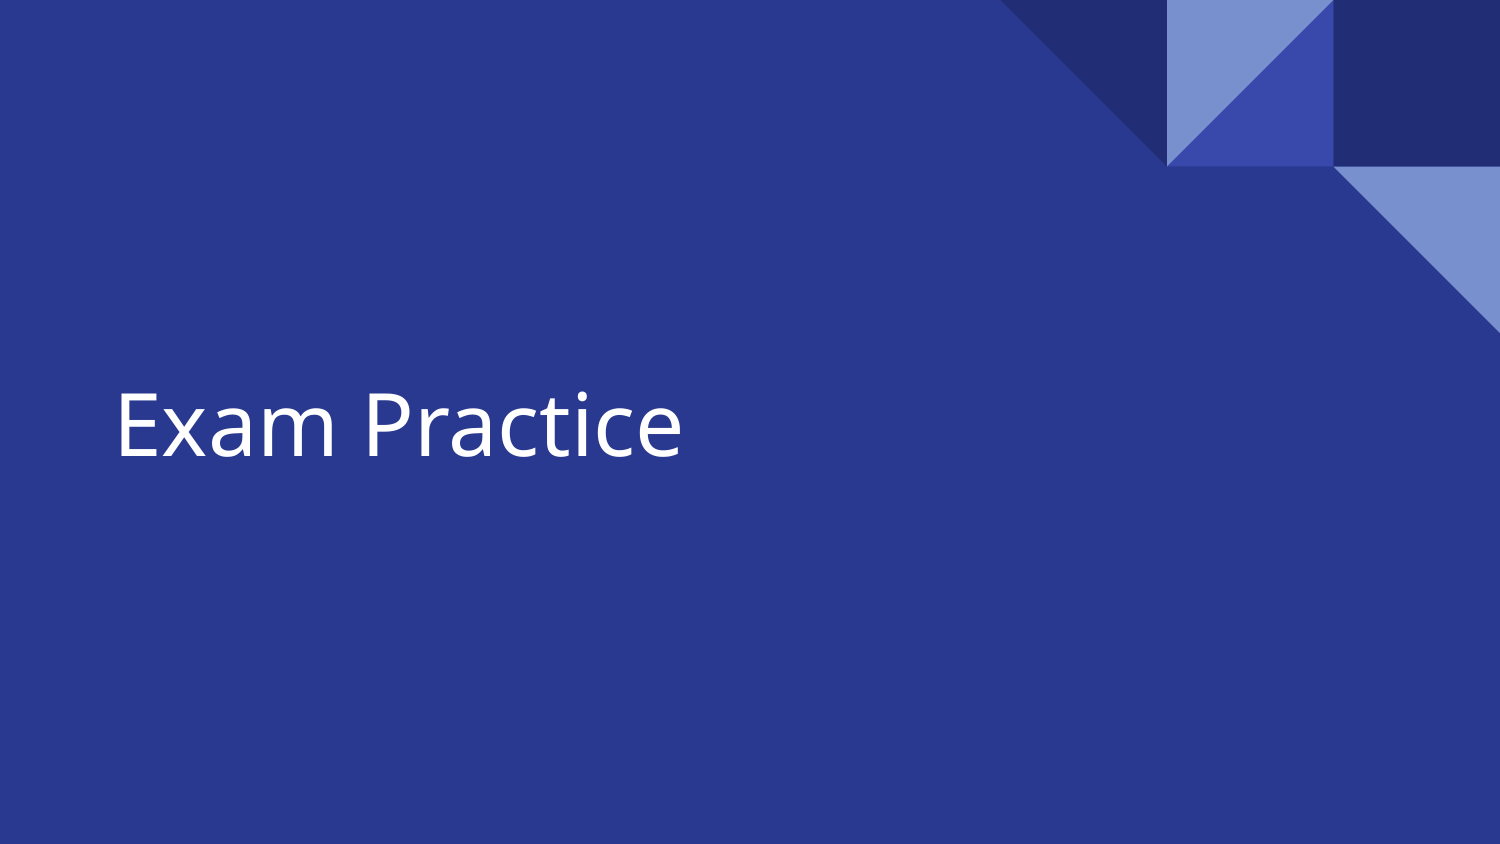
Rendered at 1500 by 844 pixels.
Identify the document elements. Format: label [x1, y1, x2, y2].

title [98, 353, 1447, 491]
